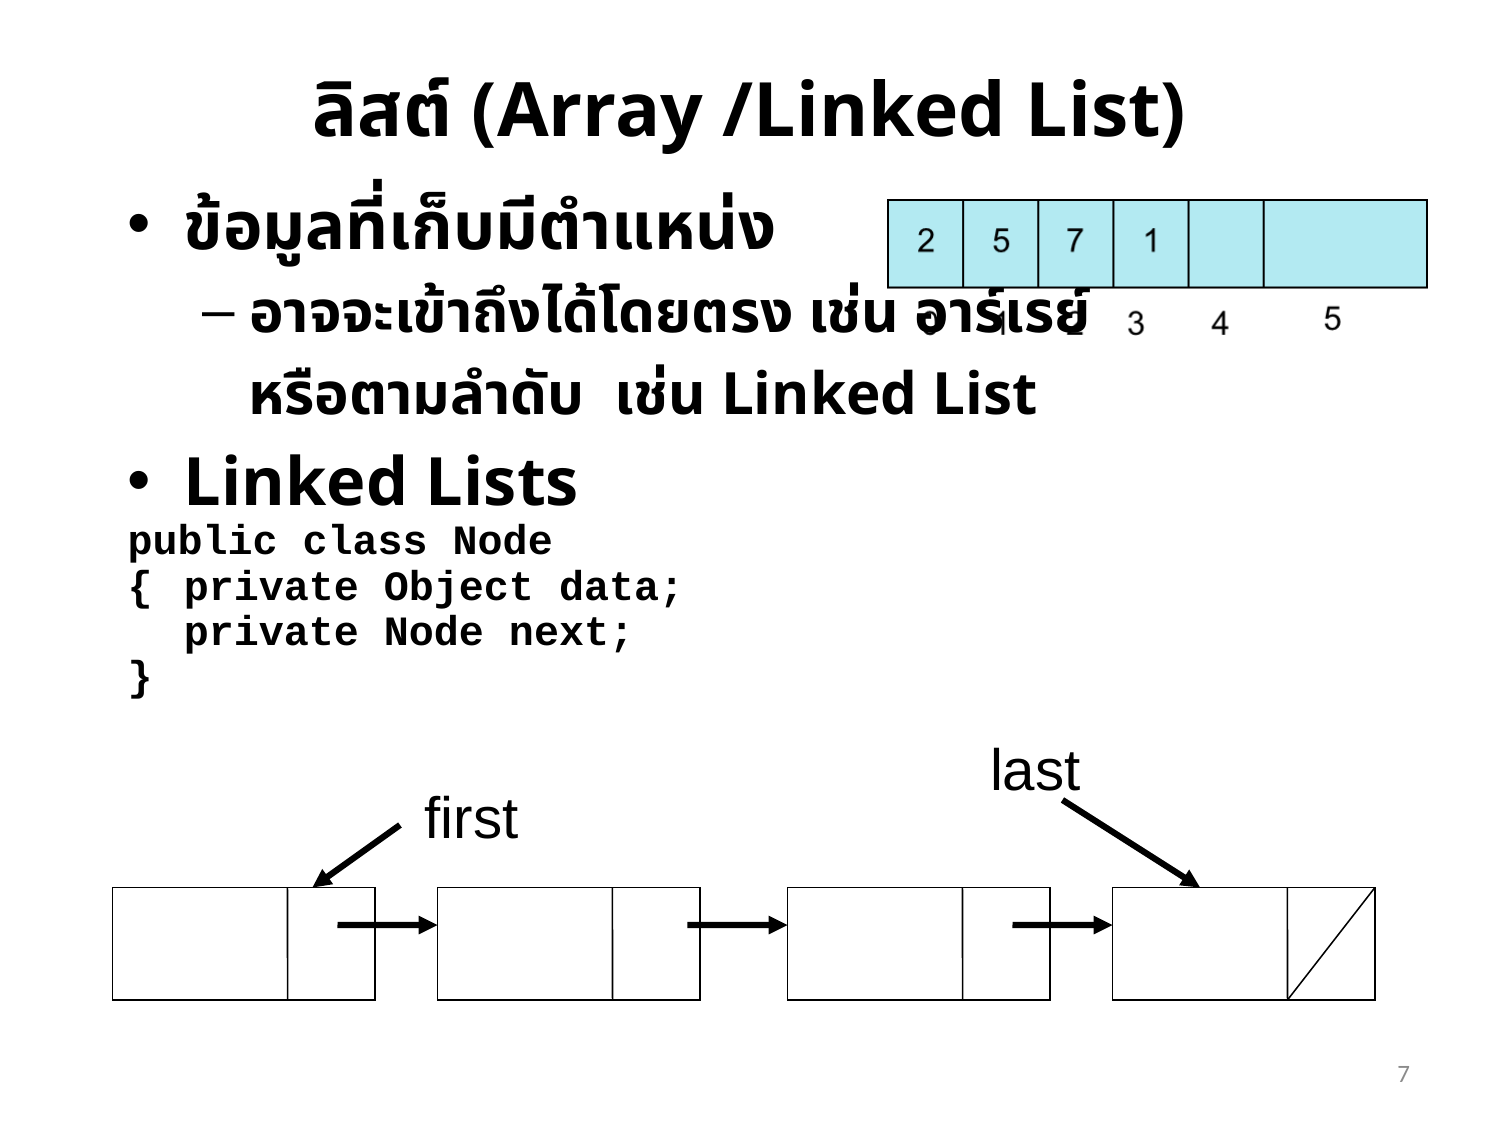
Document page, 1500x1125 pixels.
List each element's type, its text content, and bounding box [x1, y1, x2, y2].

text_box first [409, 773, 534, 858]
text_box [313, 824, 401, 885]
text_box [787, 887, 1051, 1001]
text_box [1078, 810, 1199, 885]
slide_number 7 [1074, 1042, 1425, 1103]
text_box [1112, 887, 1376, 1001]
text_box [1054, 918, 1107, 932]
text_box last [975, 725, 1096, 810]
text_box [112, 887, 376, 1001]
title ลิสต์ (Array /Linked List) [75, 12, 1425, 200]
list ข้อมูลที่เก็บมีตำแหน่ง อาจจะเข้าถึงได้โดยตรง เช่น อาร์เรย์ หรือตามลำดับ เช่น Linked List Linked Lists public class Node { private Object data; private Node next; } [112, 174, 1388, 1025]
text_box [437, 887, 701, 1001]
picture [887, 199, 1428, 364]
text_box [379, 918, 432, 932]
text_box [704, 918, 782, 932]
